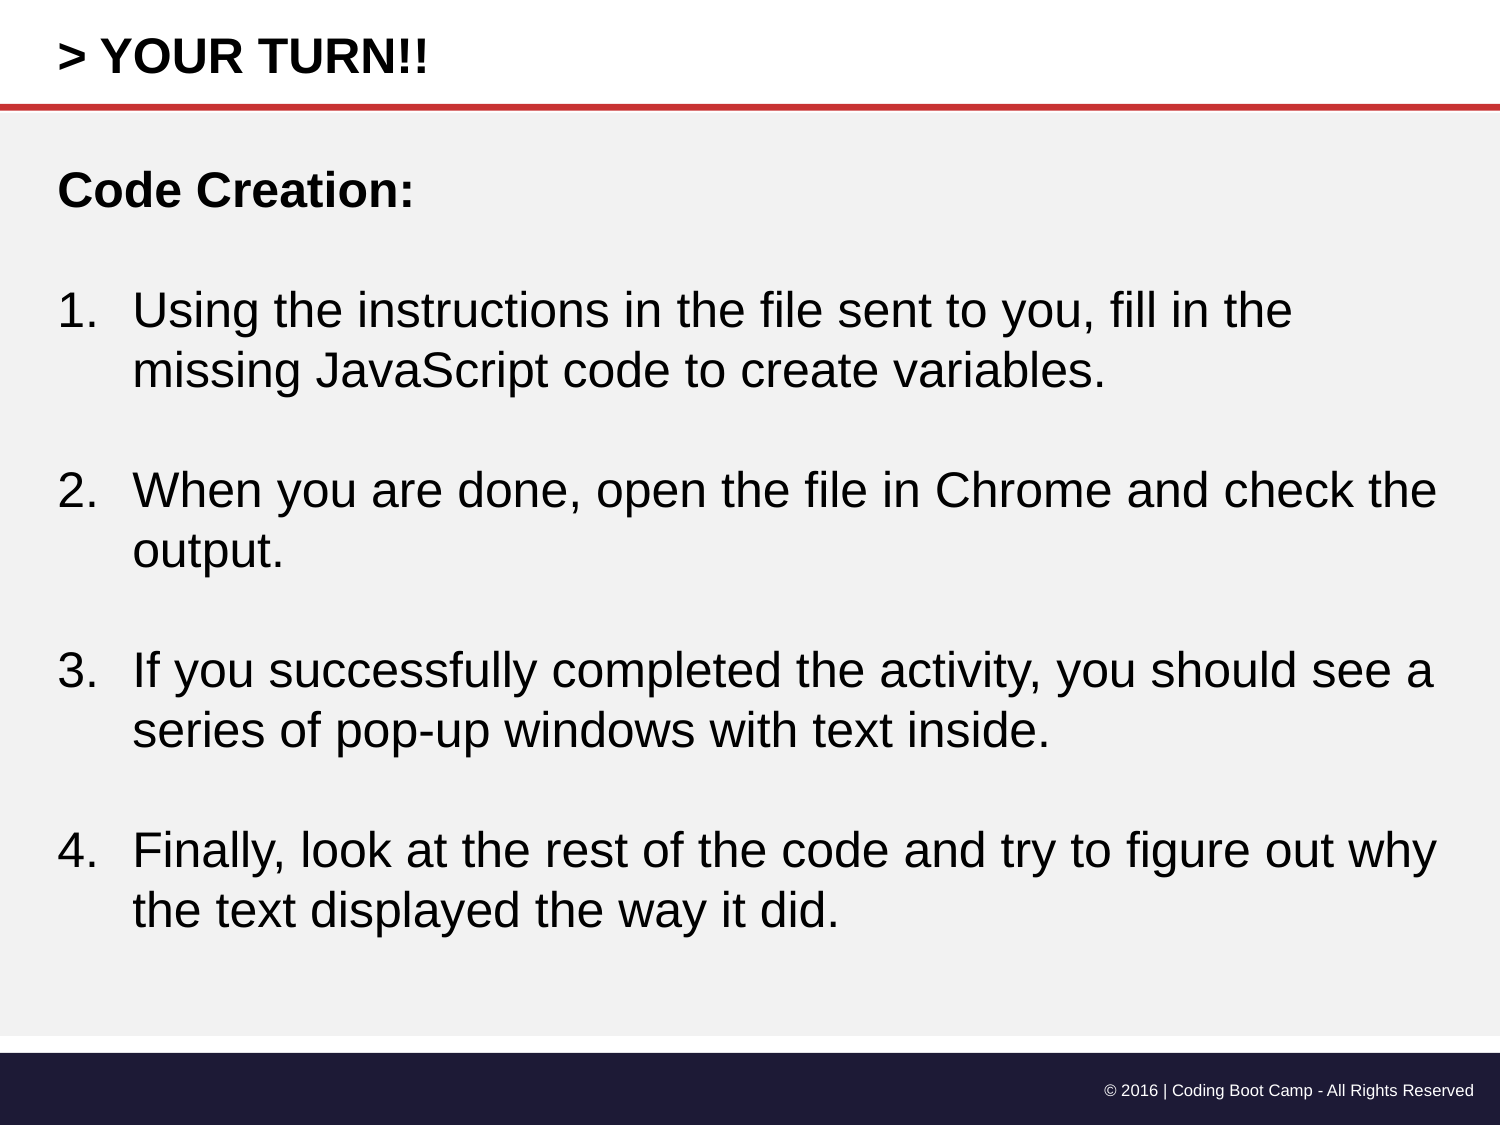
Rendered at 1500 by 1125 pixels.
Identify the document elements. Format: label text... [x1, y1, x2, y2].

text_box [0, 112, 1500, 1036]
text_box > YOUR TURN!! [50, 16, 913, 91]
text_box Code Creation: Using the instructions in the file sent to you, fill in the missing JavaScript code to create variables. When you are done, open the file in Chrome and check the output. If you successfully completed the activity, you should see a series of pop-up windows with text inside. Finally, look at the rest of the code and try to figure out why the text displayed the way it did. [49, 149, 1475, 945]
